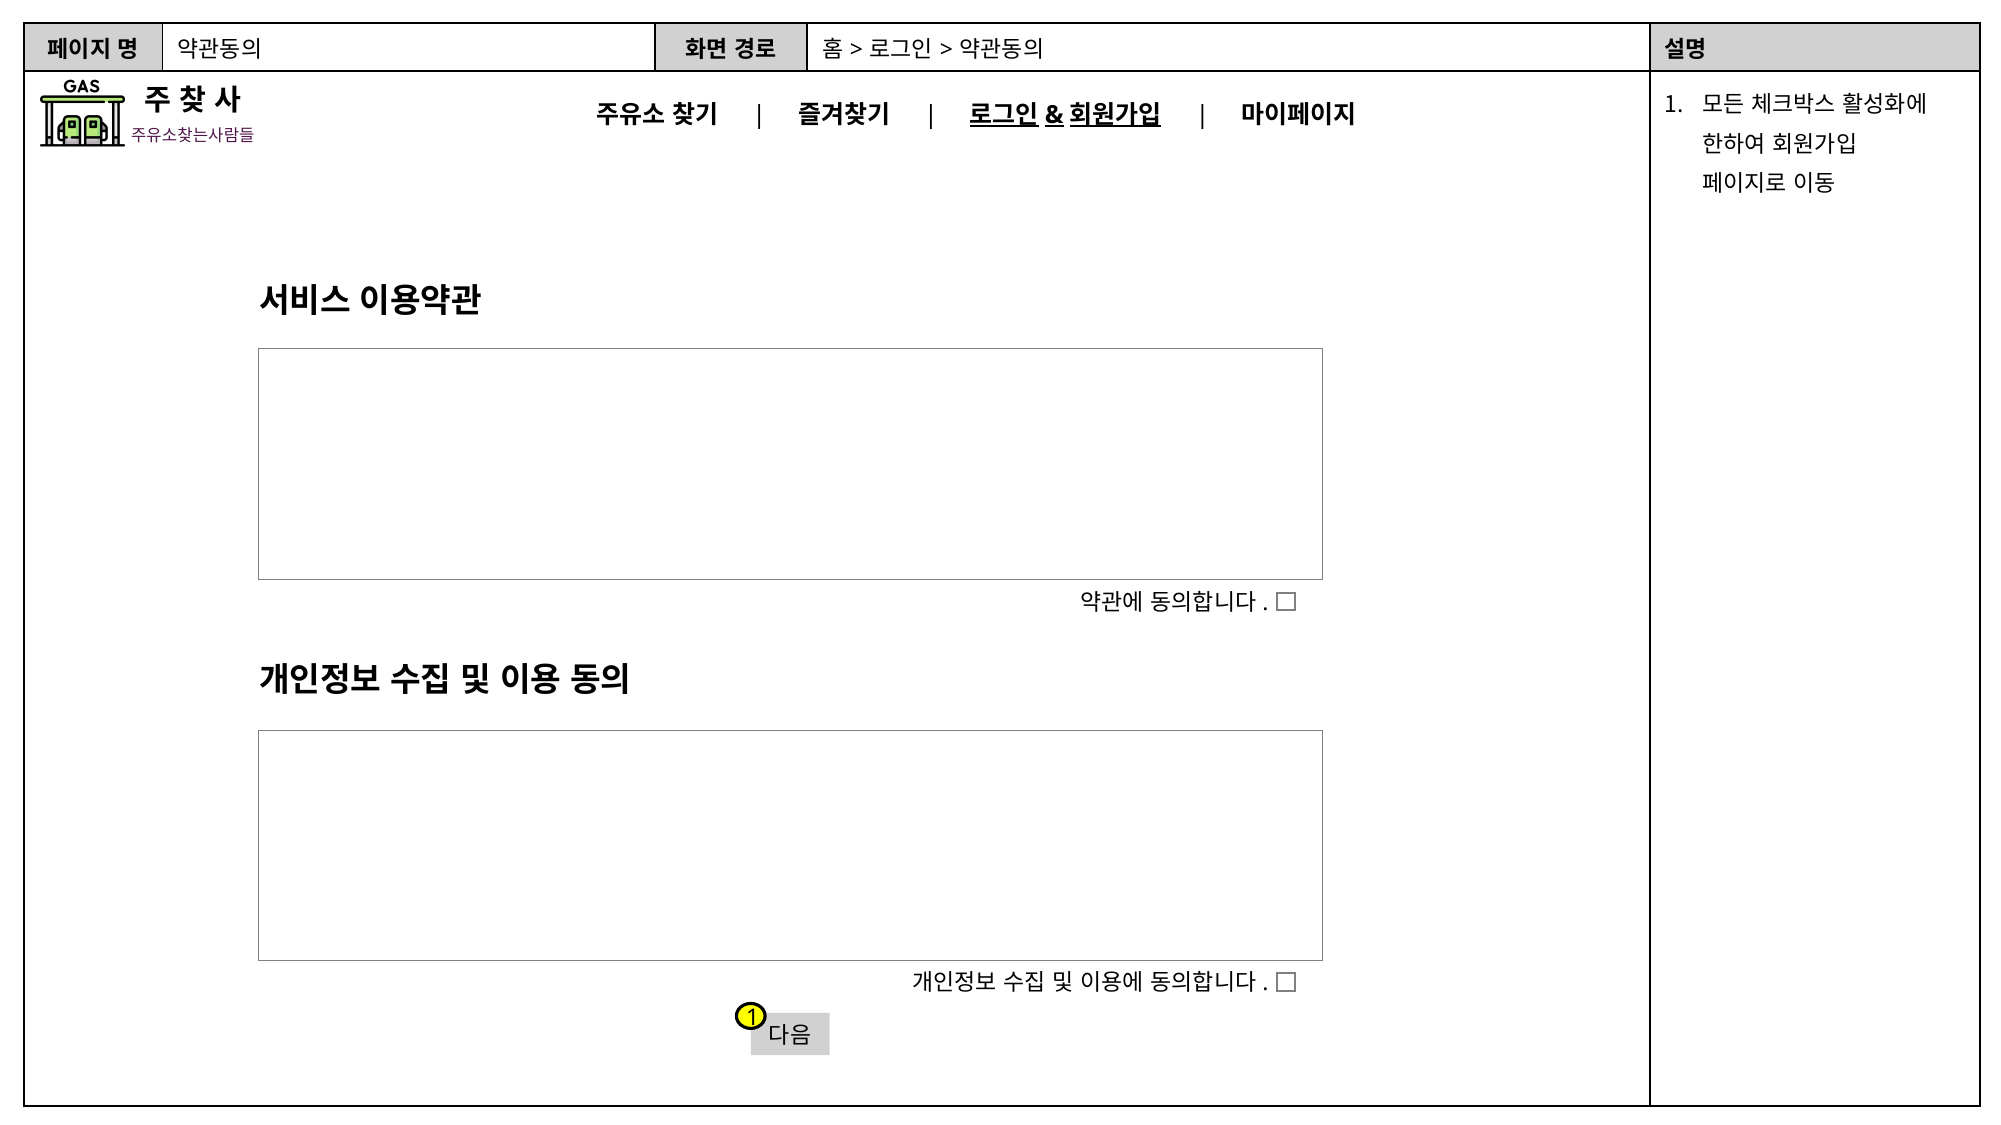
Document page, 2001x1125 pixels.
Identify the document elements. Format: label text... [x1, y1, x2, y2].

text_box 개인정보 수집 및 이용 동의 [244, 650, 1323, 706]
text_box [258, 348, 1323, 580]
text_box 1 [734, 1001, 767, 1031]
table_cell [25, 72, 1649, 1105]
text_box 개인정보 수집 및 이용에 동의합니다. [867, 960, 1284, 1003]
table_header 페이지 명 [25, 24, 162, 70]
text_box [1276, 971, 1296, 992]
text_box 다음 [750, 1012, 830, 1056]
text_box [258, 730, 1323, 961]
picture [40, 70, 125, 156]
table_header 화면 경로 [656, 24, 806, 70]
table_header 홈>로그인>약관동의 [808, 24, 1649, 70]
text_box 주 찾 사 [125, 73, 329, 124]
table_header 약관동의 [163, 24, 654, 70]
text_box 주유소 찾기 | 즐겨찾기 | 로그인&회원가입 | 마이페이지 [328, 90, 1625, 136]
text_box [1276, 591, 1296, 612]
text_box 서비스 이용약관 [244, 271, 1323, 327]
table_cell 모든 체크박스 활성화에 한하여 회원가입 페이지로 이동 [1651, 72, 1979, 1105]
text_box 약관에 동의합니다. [867, 580, 1284, 623]
table_header 설명 [1651, 24, 1979, 70]
text_box 주유소찾는사람들 [125, 116, 289, 152]
